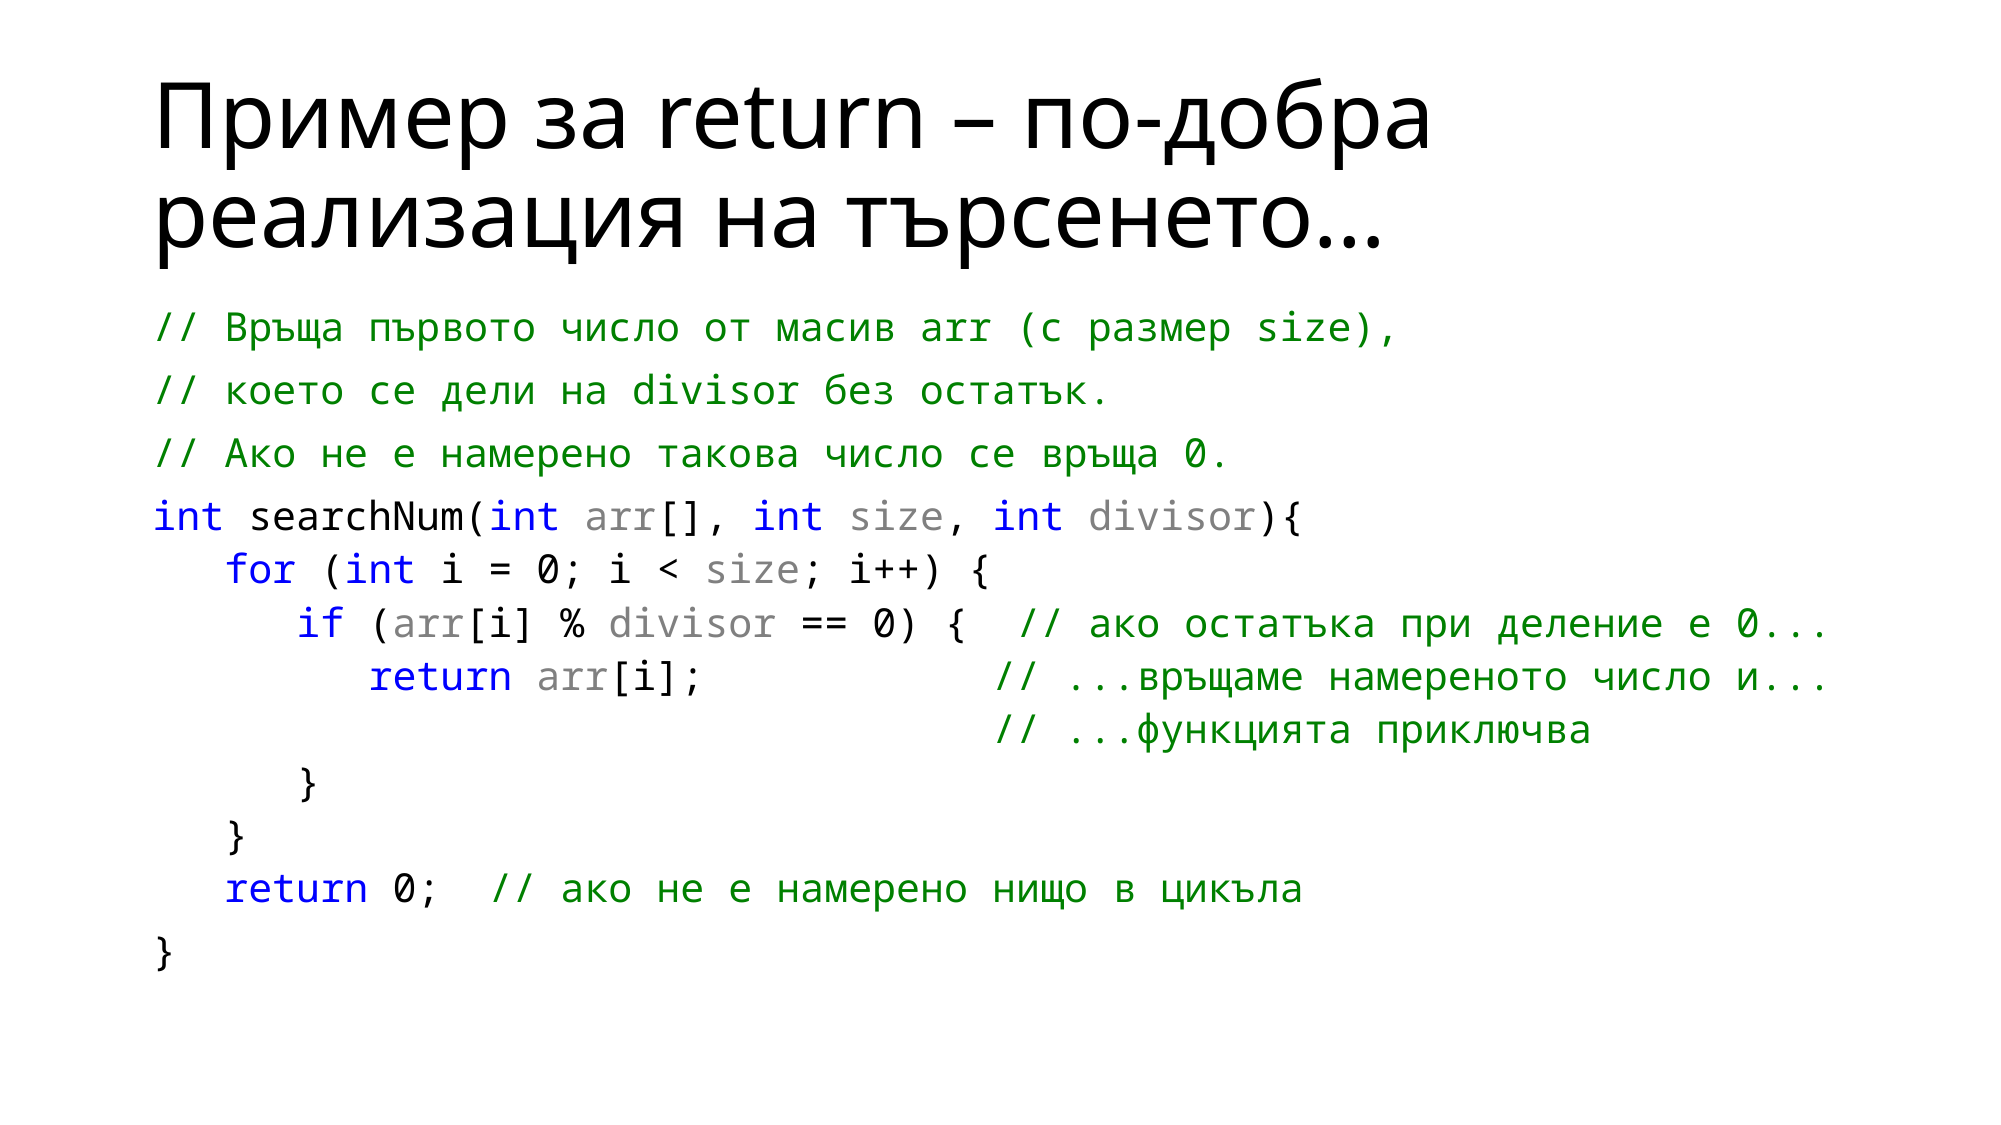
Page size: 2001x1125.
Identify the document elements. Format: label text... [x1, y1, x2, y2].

title Пример за return – по-добра реализация на търсенето… [137, 59, 1863, 278]
list // Връща първото число от масив arr (с размер size), // което се дели на divisor без остатък. // Ако не е намерено такова число се връща 0. int searchNum(int arr[], int size, int divisor){ for (int i = 0; i < size; i++) { if (arr[i] % divisor == 0) { // ако остатъка при деление е 0... return arr[i]; // ...връщаме намереното число и... // ...функцията приключва } } return 0; // ако не е намерено нищо в цикъла } [137, 299, 1863, 1014]
